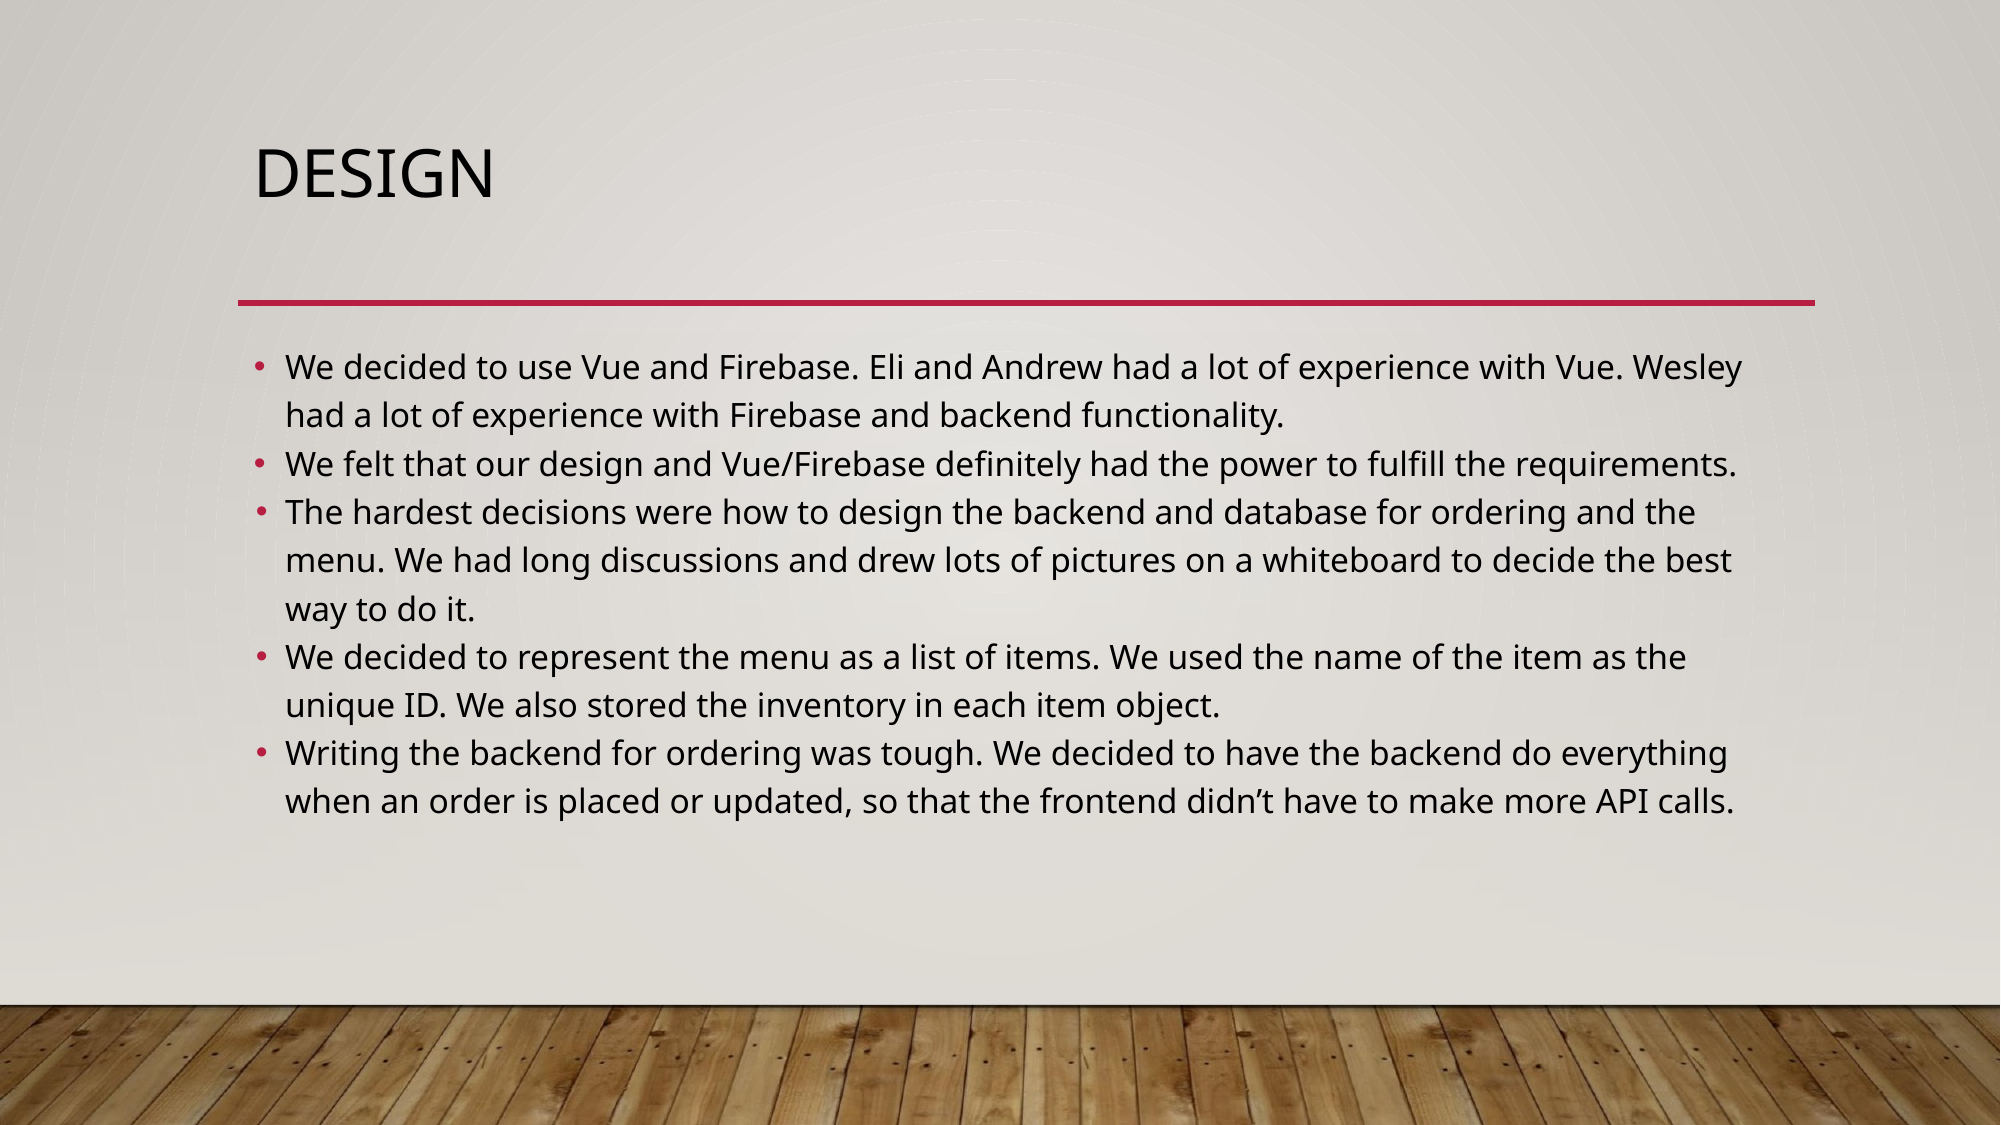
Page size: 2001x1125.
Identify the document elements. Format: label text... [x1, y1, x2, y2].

picture [0, 1005, 2000, 1125]
title DESIGN [238, 131, 1814, 305]
list We decided to use Vue and Firebase. Eli and Andrew had a lot of experience with Vue. Wesley had a lot of experience with Firebase and backend functionality. We felt that our design and Vue/Firebase definitely had the power to fulfill the requirements. The hardest decisions were how to design the backend and database for ordering and the menu. We had long discussions and drew lots of pictures on a whiteboard to decide the best way to do it. We decided to represent the menu as a list of items. We used the name of the item as the unique ID. We also stored the inventory in each item object. Writing the backend for ordering was tough. We decided to have the backend do everything when an order is placed or updated, so that the frontend didn’t have to make more API calls. [238, 330, 1814, 897]
